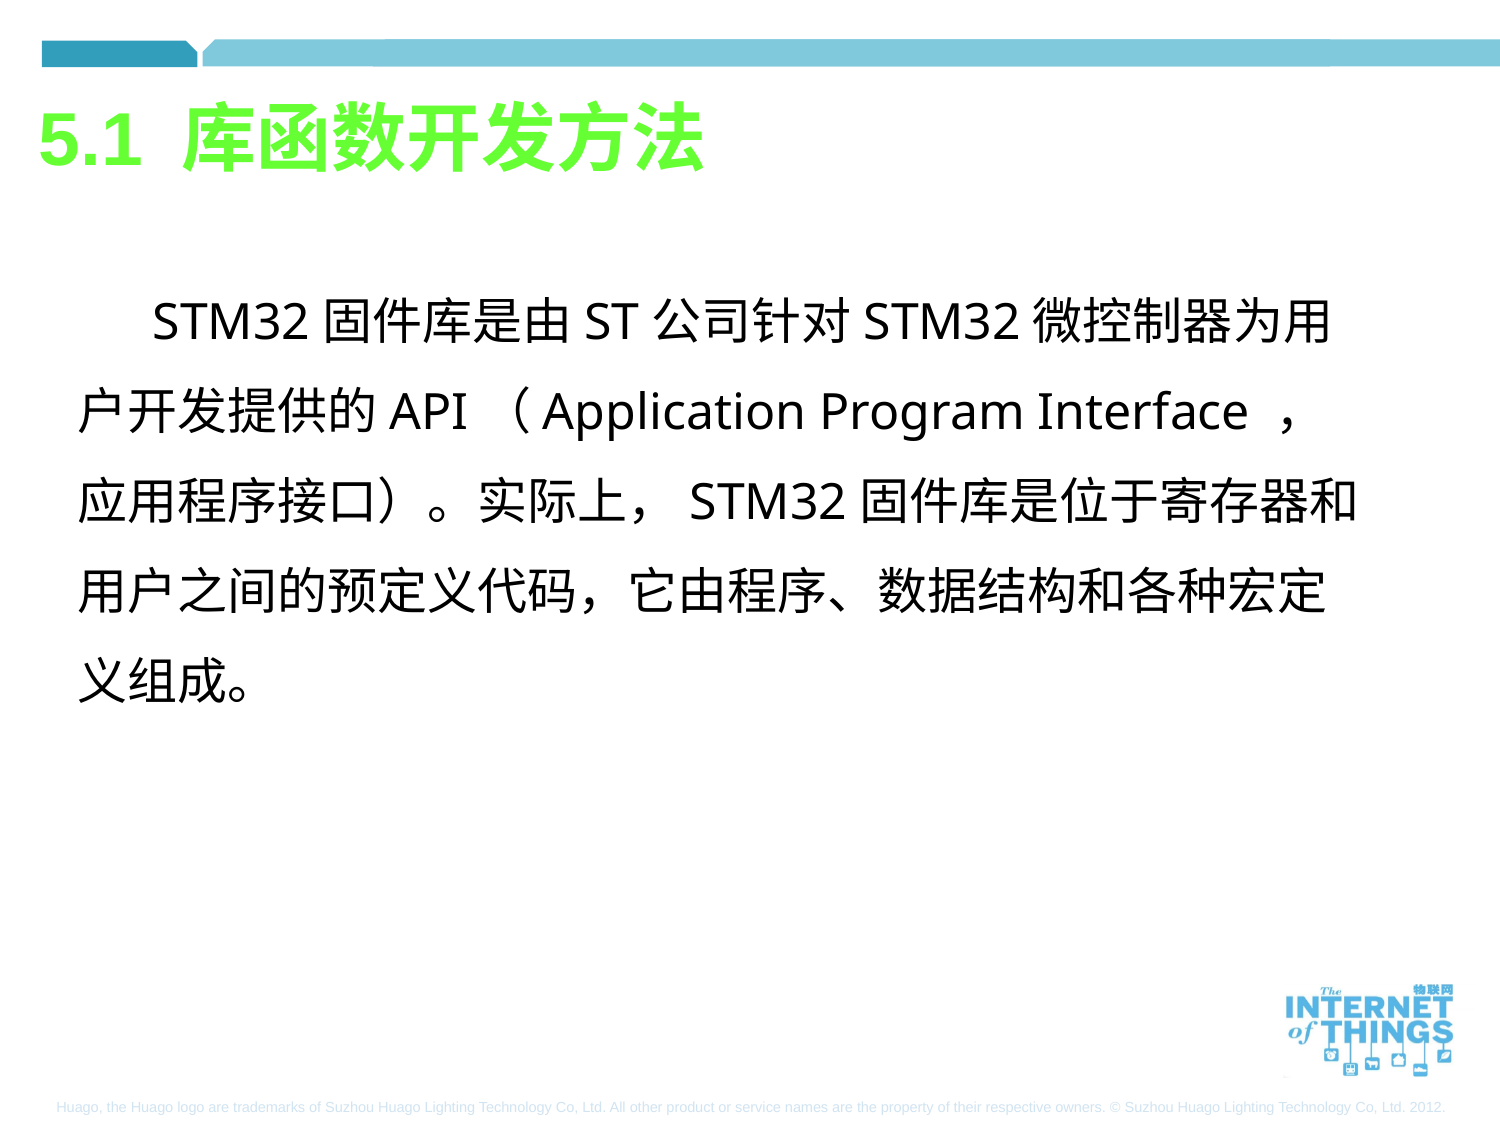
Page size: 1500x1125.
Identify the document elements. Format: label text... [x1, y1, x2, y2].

text_box 5.1 库函数开发方法 [3, 82, 934, 188]
picture [1283, 984, 1475, 1078]
text_box STM32固件库是由ST公司针对STM32微控制器为用户开发提供的API（Application Program Interface ，应用程序接口）。实际上，STM32固件库是位于寄存器和用户之间的预定义代码，它由程序、数据结构和各种宏定义组成。 [63, 251, 1384, 717]
